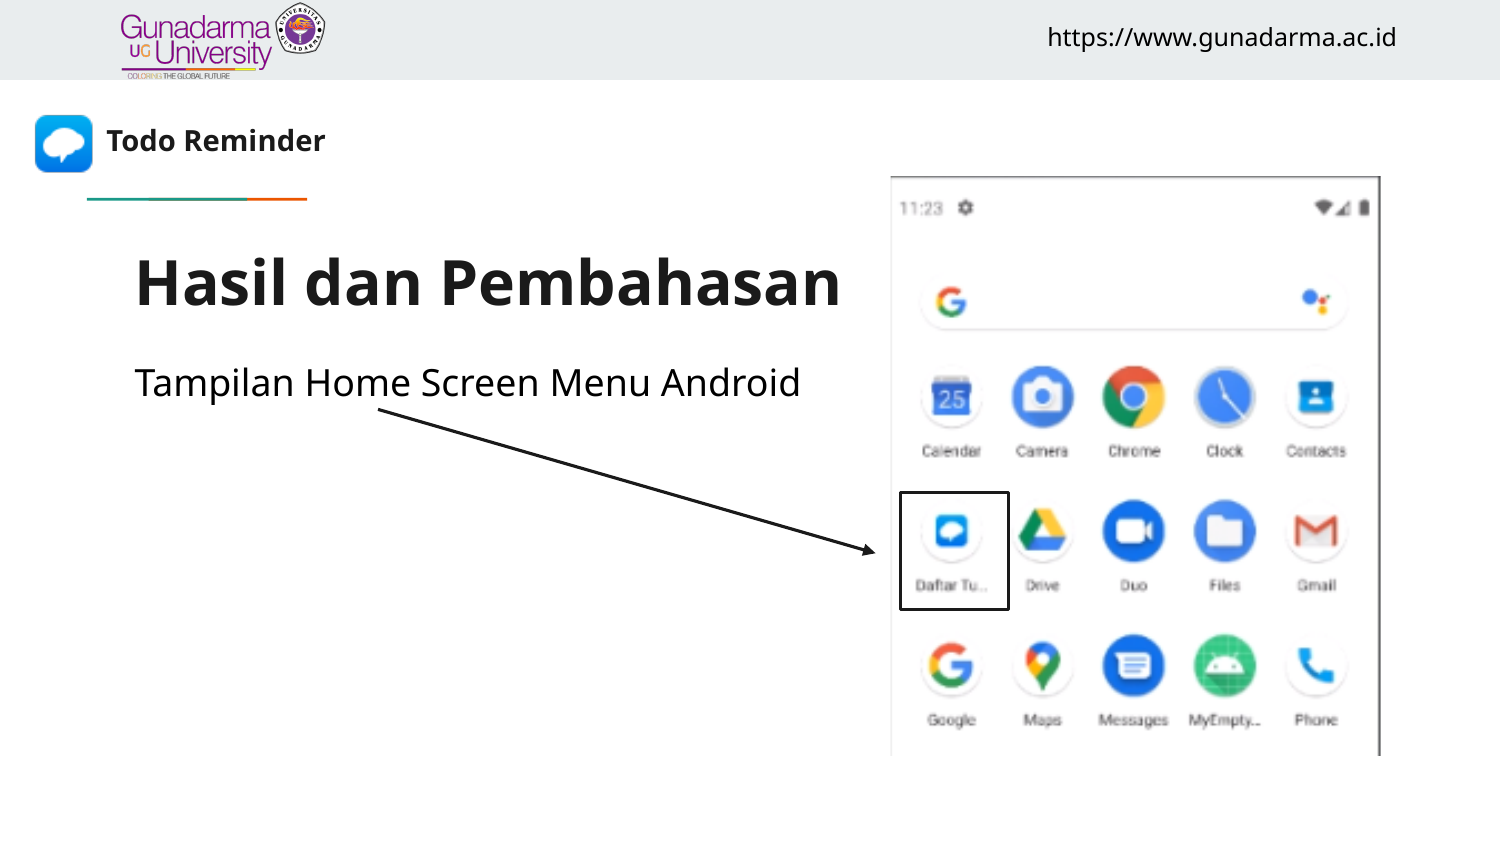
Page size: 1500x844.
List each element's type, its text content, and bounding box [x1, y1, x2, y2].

subtitle Todo Reminder [104, 107, 456, 177]
picture [890, 176, 1381, 756]
list Tampilan Home Screen Menu Android [119, 337, 885, 546]
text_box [377, 409, 876, 554]
title Hasil dan Pembahasan [119, 227, 885, 316]
picture [121, 2, 328, 79]
picture [26, 105, 102, 182]
